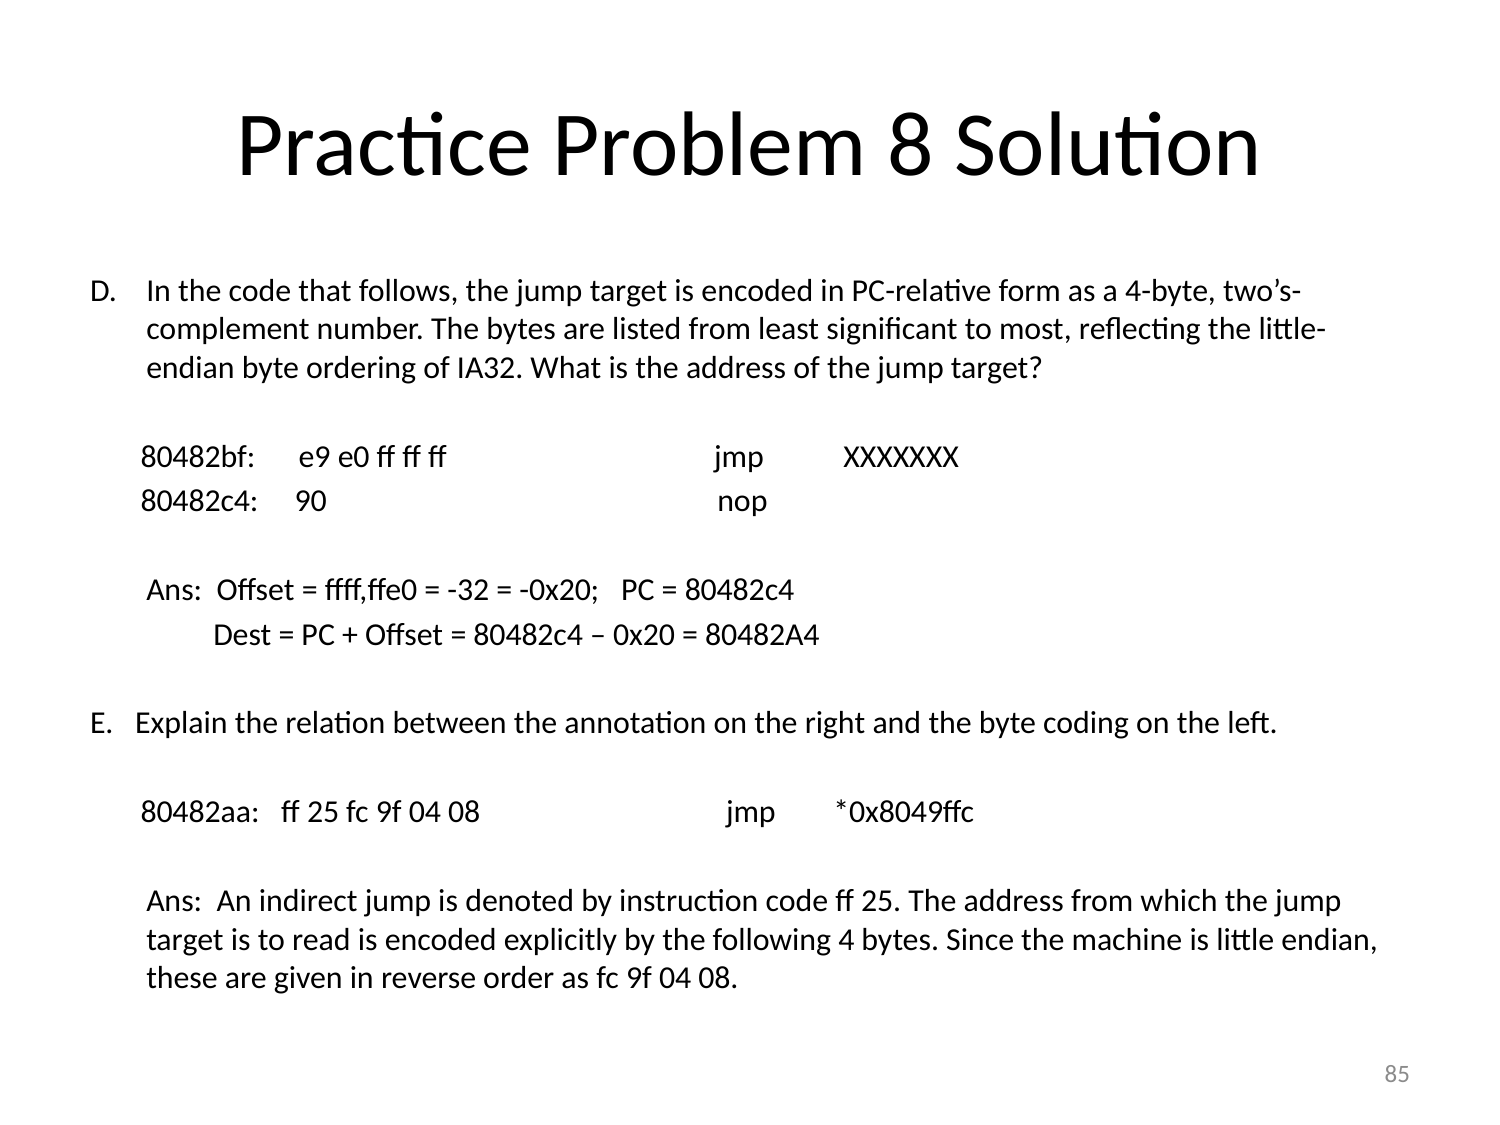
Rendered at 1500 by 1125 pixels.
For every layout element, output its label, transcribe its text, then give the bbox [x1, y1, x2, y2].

slide_number 85 [1074, 1042, 1425, 1103]
list In the code that follows, the jump target is encoded in PC-relative form as a 4-byte, two’s-complement number. The bytes are listed from least significant to most, reflecting the little-endian byte ordering of IA32. What is the address of the jump target? 80482bf: e9 e0 ff ff ff jmp XXXXXXX 80482c4: 90 nop Ans: Offset = ffff,ffe0 = -32 = -0x20; PC = 80482c4 Dest = PC + Offset = 80482c4 – 0x20 = 80482A4 E. Explain the relation between the annotation on the right and the byte coding on the left. 80482aa: ff 25 fc 9f 04 08 jmp *0x8049ffc Ans: An indirect jump is denoted by instruction code ff 25. The address from which the jump target is to read is encoded explicitly by the following 4 bytes. Since the machine is little endian, these are given in reverse order as fc 9f 04 08. [75, 262, 1425, 1005]
title Practice Problem 8 Solution [75, 45, 1425, 233]
